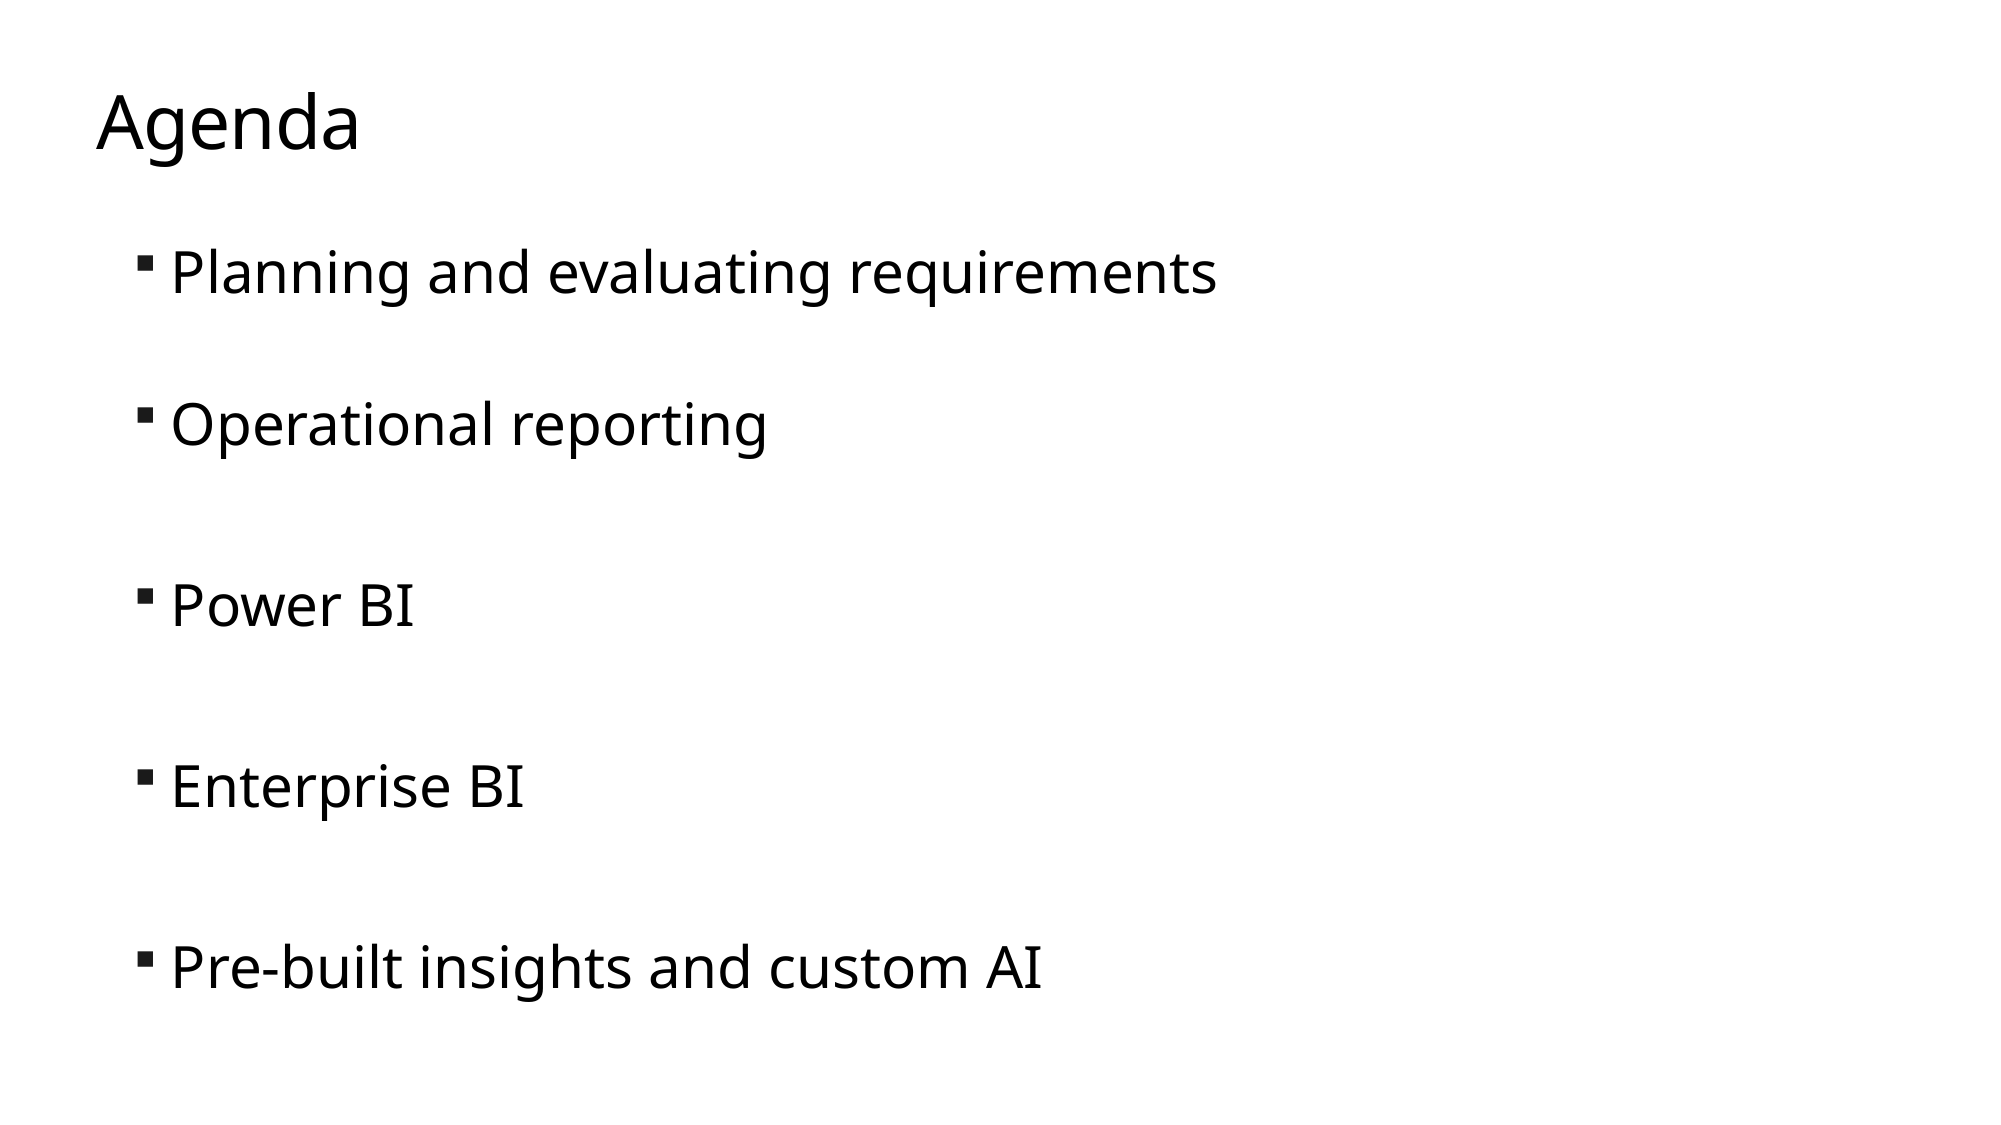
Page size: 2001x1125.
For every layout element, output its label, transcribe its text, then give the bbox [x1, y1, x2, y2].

title Agenda [96, 75, 1904, 166]
list Planning and evaluating requirements Operational reporting Power BI Enterprise BI Pre-built insights and custom AI [95, 235, 1904, 971]
